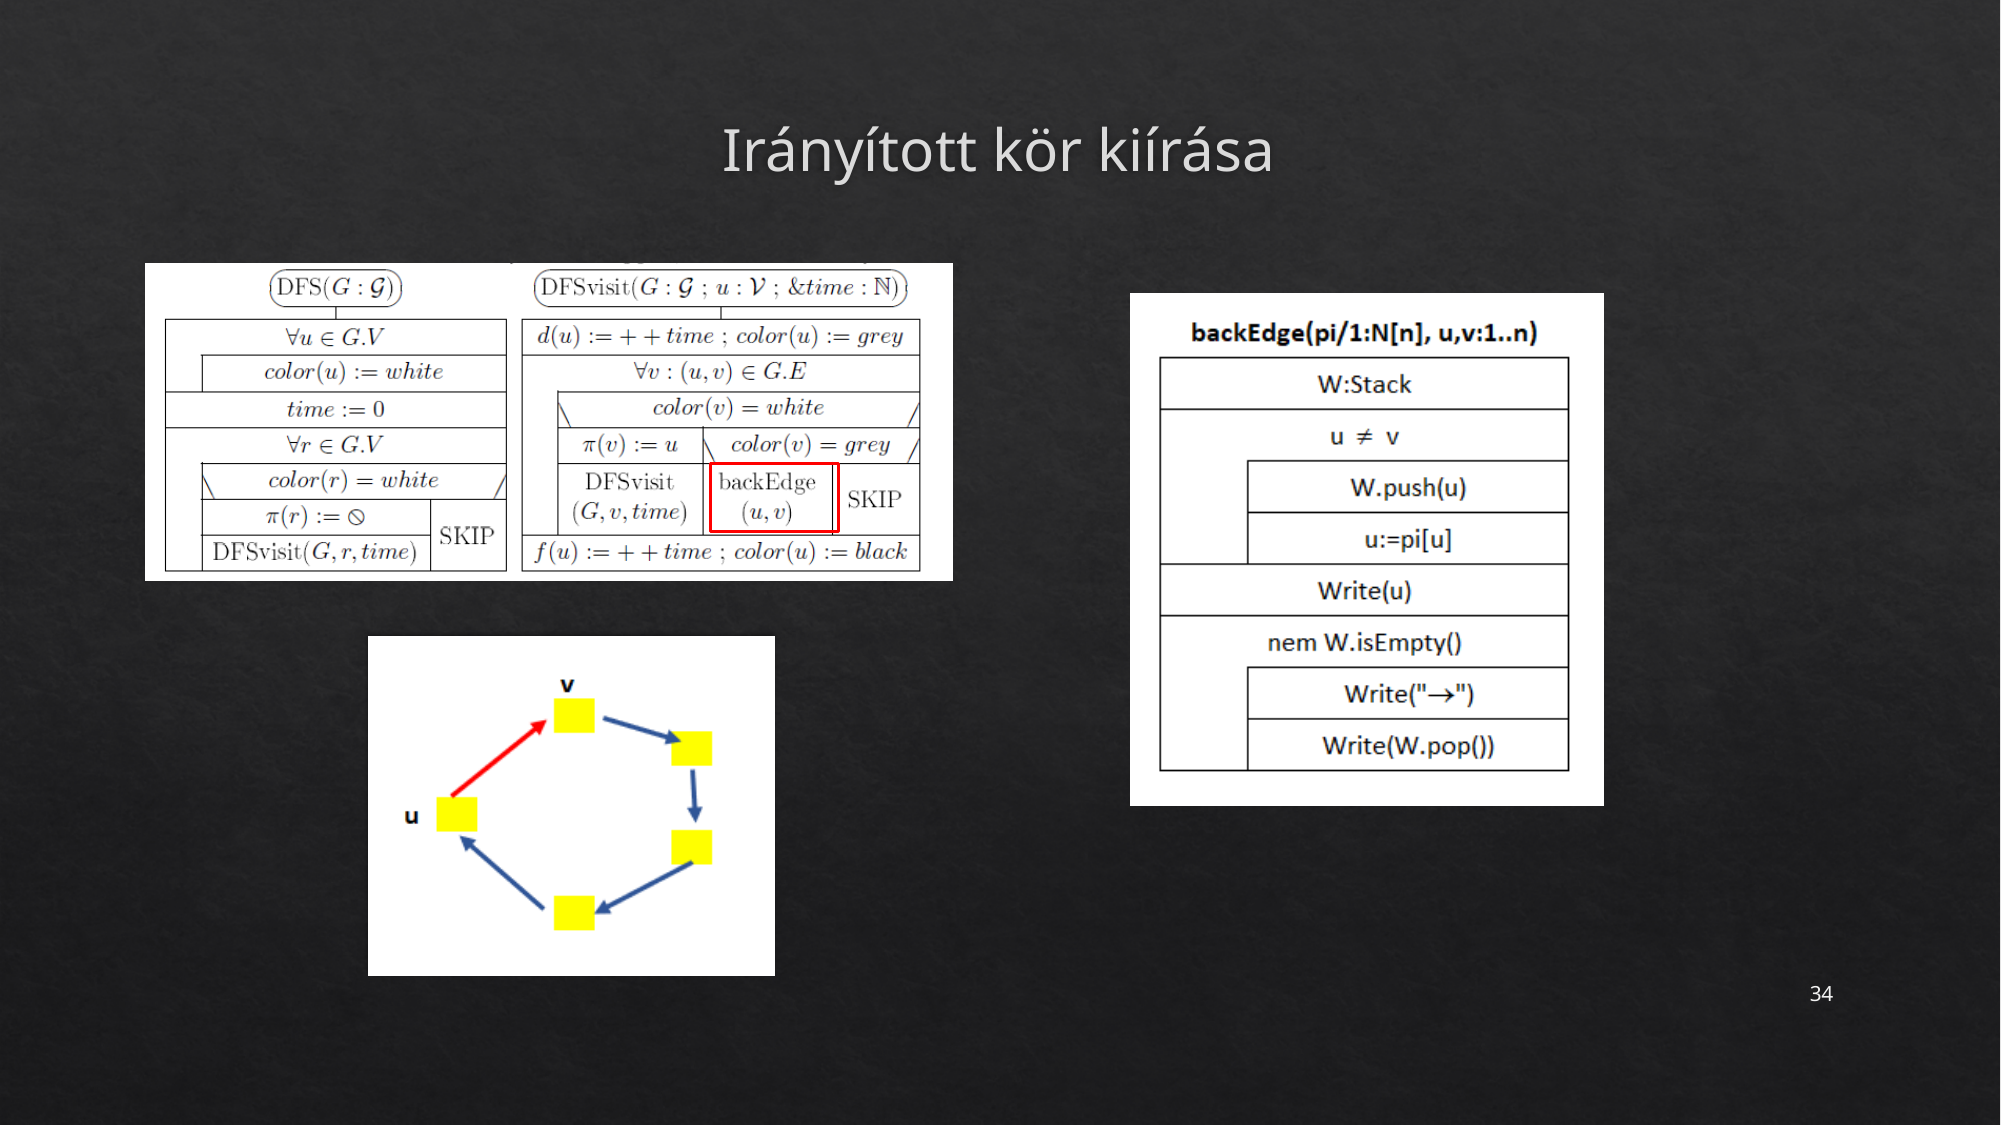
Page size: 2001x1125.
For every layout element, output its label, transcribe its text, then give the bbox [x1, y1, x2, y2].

title Irányított kör kiírása [149, 99, 1849, 197]
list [368, 635, 775, 976]
slide_number 34 [1724, 965, 1849, 1025]
picture [145, 263, 953, 582]
picture [1129, 292, 1604, 806]
